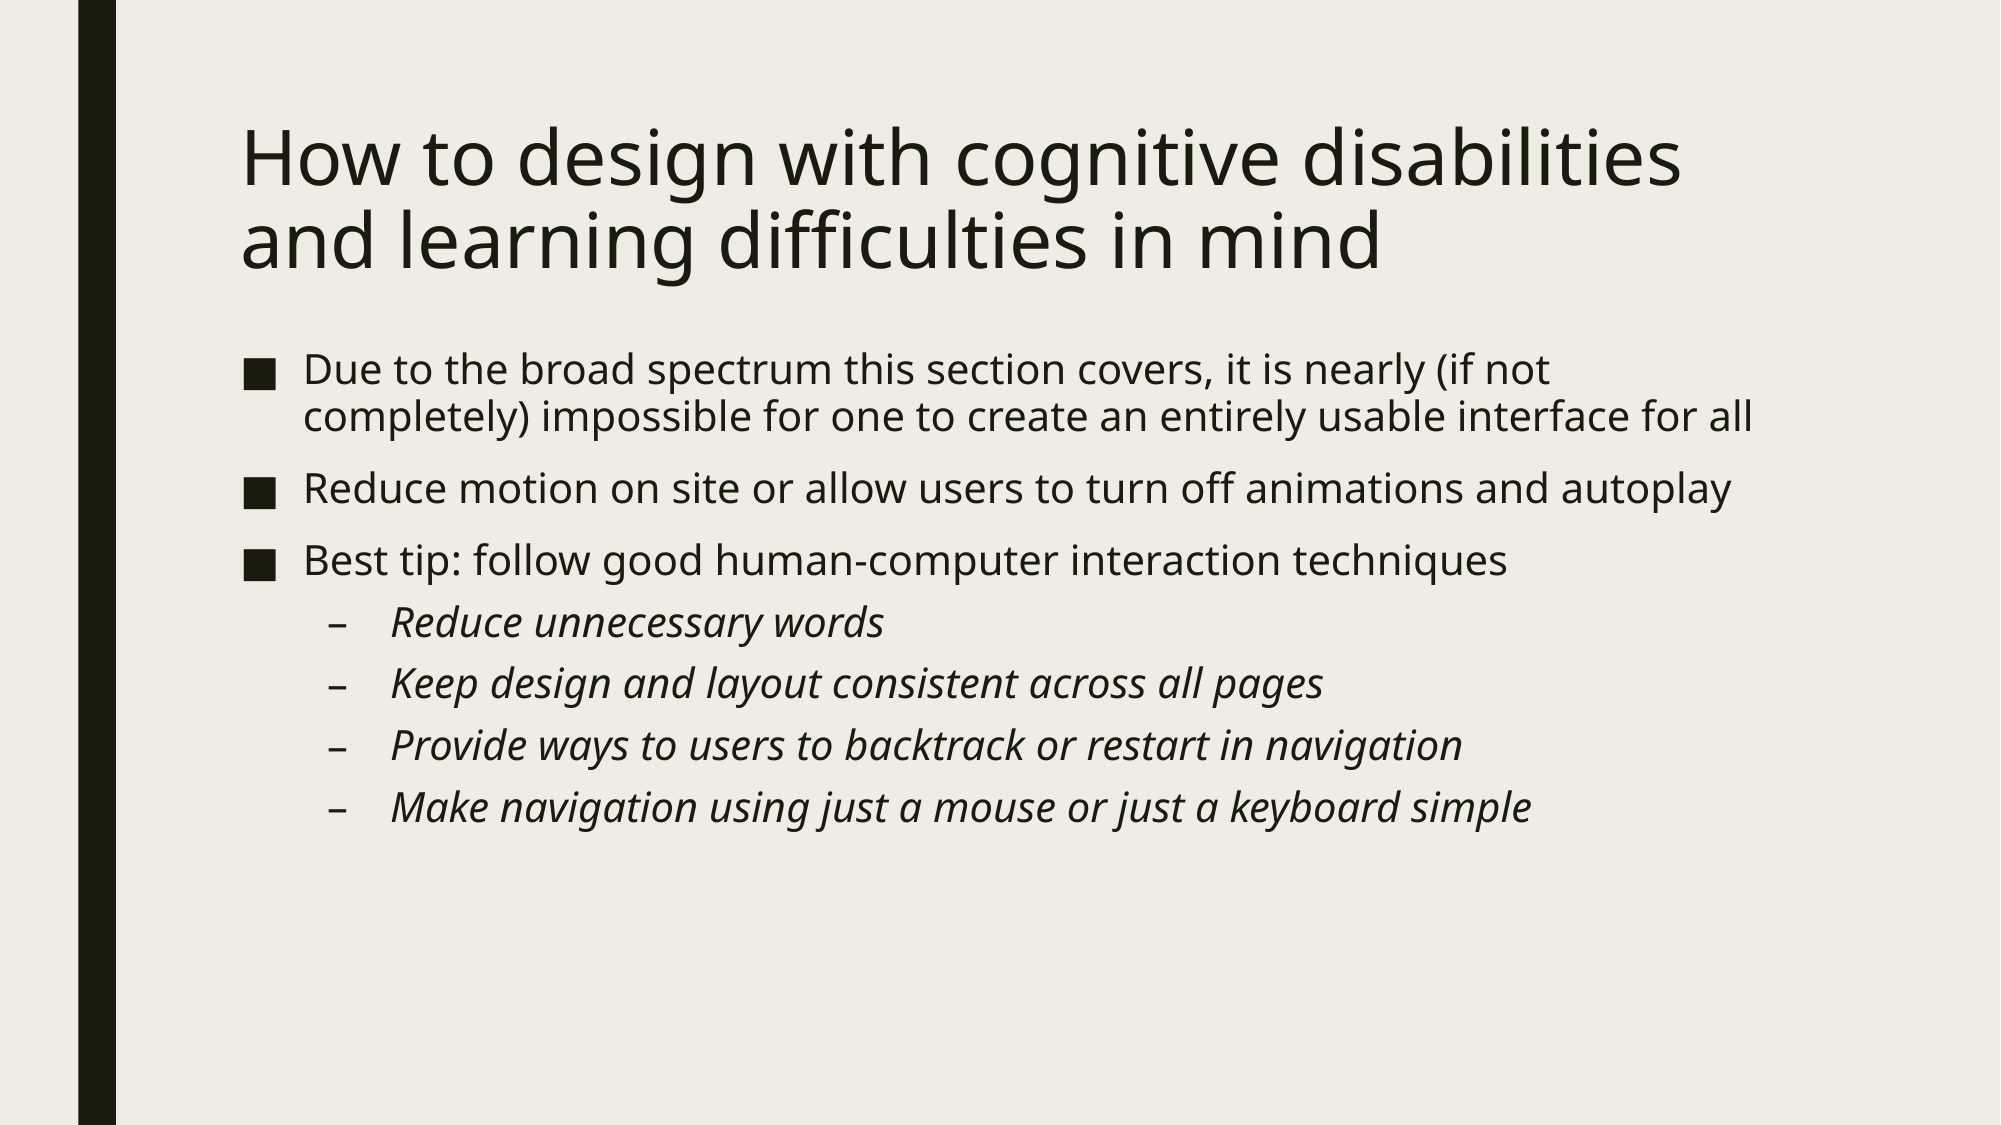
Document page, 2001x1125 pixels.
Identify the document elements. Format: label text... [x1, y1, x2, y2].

list Due to the broad spectrum this section covers, it is nearly (if not completely) impossible for one to create an entirely usable interface for all Reduce motion on site or allow users to turn off animations and autoplay Best tip: follow good human-computer interaction techniques Reduce unnecessary words Keep design and layout consistent across all pages Provide ways to users to backtrack or restart in navigation Make navigation using just a mouse or just a keyboard simple [225, 339, 1800, 963]
title How to design with cognitive disabilities and learning difficulties in mind [225, 112, 1800, 339]
